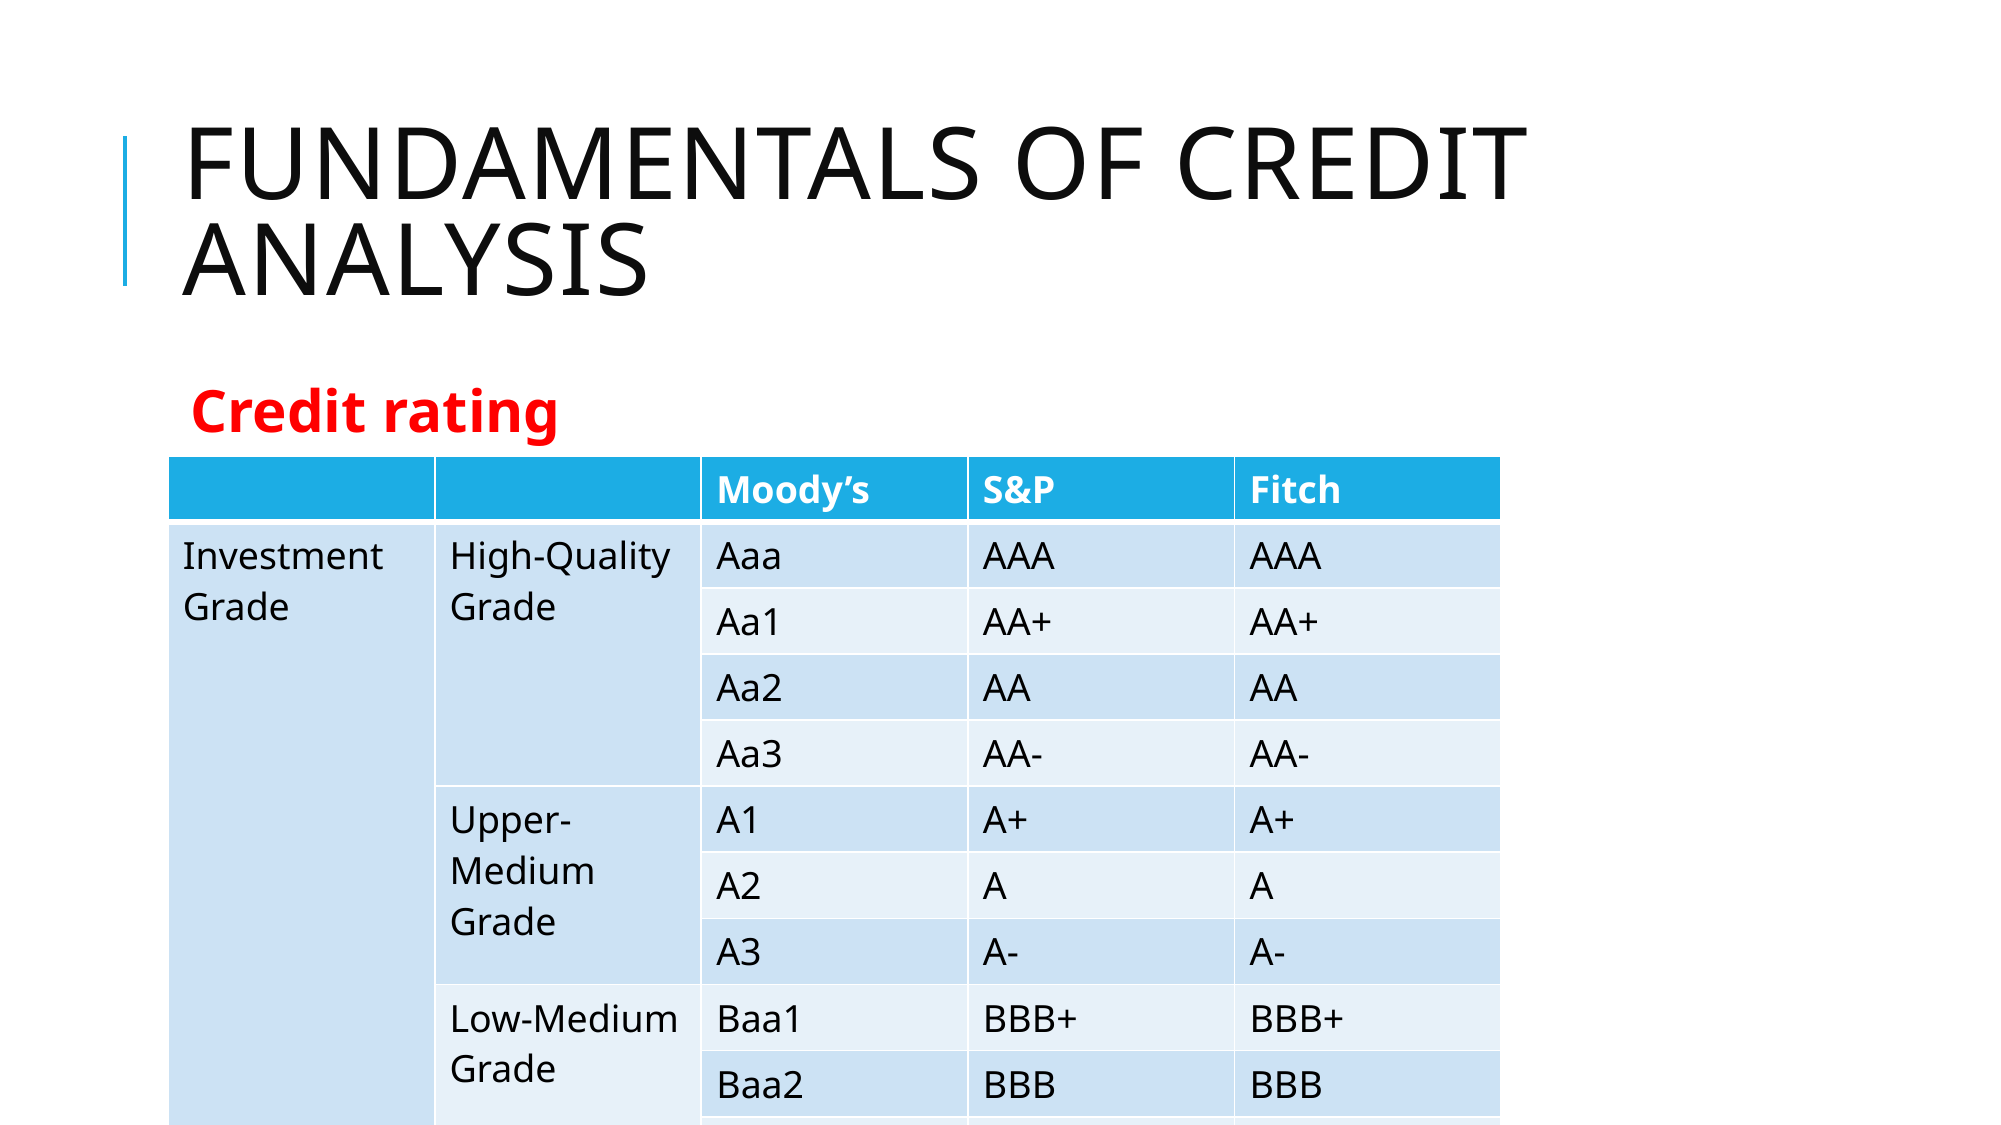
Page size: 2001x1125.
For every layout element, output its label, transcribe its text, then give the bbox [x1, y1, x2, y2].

table_cell A- [1235, 919, 1500, 984]
table_cell Aa2 [702, 655, 967, 719]
table_header Fitch [1235, 457, 1500, 519]
table_cell BBB [969, 1051, 1234, 1116]
table_cell A+ [969, 787, 1234, 851]
table_cell AA [1235, 655, 1500, 719]
title Fundamentals of credit analysis [168, 96, 1763, 342]
table_cell AA+ [969, 589, 1234, 653]
table_cell AA+ [1235, 589, 1500, 653]
table_header Moody’s [702, 457, 967, 519]
table_cell A2 [702, 853, 967, 918]
table_cell High-Quality Grade [436, 525, 700, 785]
table_cell Investment Grade [169, 525, 434, 1125]
table_cell Baa3 [702, 1118, 967, 1125]
table_cell BBB- [969, 1118, 1234, 1125]
table_header S&P [969, 457, 1234, 519]
table_cell AAA [969, 525, 1234, 587]
table_cell Aaa [702, 525, 967, 587]
table_cell A1 [702, 787, 967, 851]
table_cell AA [969, 655, 1234, 719]
table_cell A- [969, 919, 1234, 984]
table_cell A+ [1235, 787, 1500, 851]
table_cell AA- [969, 721, 1234, 785]
table_cell Baa2 [702, 1051, 967, 1116]
table_cell AA- [1235, 721, 1500, 785]
table_cell A [969, 853, 1234, 918]
table_cell A [1235, 853, 1500, 918]
table_cell BBB+ [1235, 985, 1500, 1050]
table_cell BBB [1235, 1051, 1500, 1116]
table_cell BBB+ [969, 985, 1234, 1050]
table_cell AAA [1235, 525, 1500, 587]
list Credit rating [168, 375, 1763, 1035]
table_header [169, 457, 434, 519]
table_cell Aa1 [702, 589, 967, 653]
table_cell A3 [702, 919, 967, 984]
table_cell Upper-Medium Grade [436, 787, 700, 984]
table_cell Baa1 [702, 985, 967, 1050]
table_header [436, 457, 700, 519]
table_cell Aa3 [702, 721, 967, 785]
table_cell BBB- [1235, 1118, 1500, 1125]
table_cell Low-Medium Grade [436, 985, 700, 1125]
